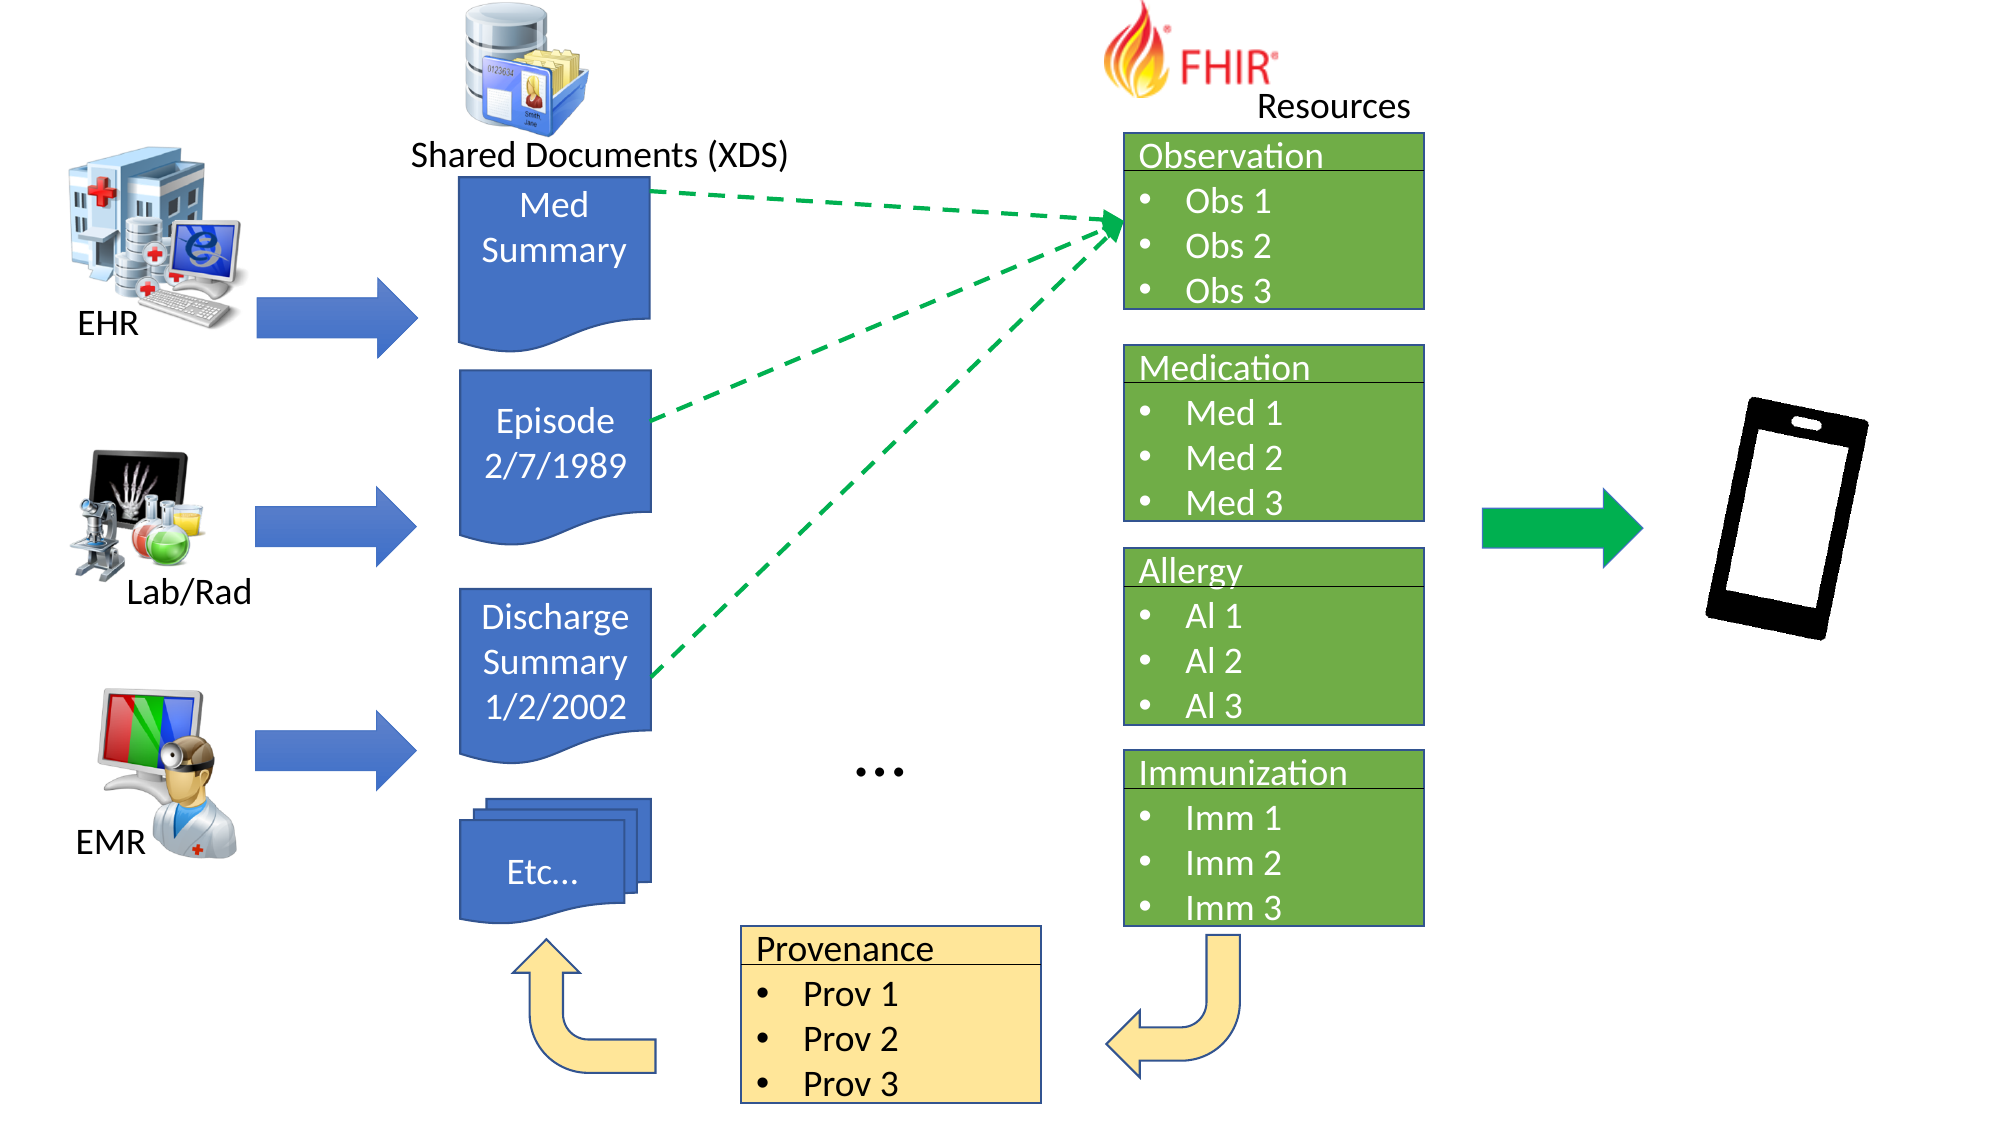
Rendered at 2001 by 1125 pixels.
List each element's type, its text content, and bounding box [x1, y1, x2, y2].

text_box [60, 684, 269, 871]
text_box [1481, 487, 1644, 570]
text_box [741, 926, 1042, 1103]
text_box [269, 485, 418, 568]
text_box Resources [1242, 73, 1427, 134]
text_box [1124, 344, 1424, 521]
text_box [269, 709, 418, 792]
text_box [1104, 933, 1241, 1080]
text_box Etc… [459, 797, 652, 925]
text_box … [839, 693, 921, 799]
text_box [1123, 132, 1424, 310]
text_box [1123, 548, 1424, 725]
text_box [650, 220, 1124, 678]
text_box [510, 937, 657, 1074]
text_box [62, 139, 256, 351]
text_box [649, 191, 1124, 220]
picture [1104, 0, 1335, 98]
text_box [393, 0, 808, 184]
text_box Discharge Summary 1/2/2002 [459, 587, 652, 765]
picture [1643, 374, 1931, 663]
text_box [256, 276, 419, 359]
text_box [68, 446, 269, 620]
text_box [1123, 749, 1424, 927]
text_box Med Summary [457, 184, 651, 353]
text_box Episode 2/7/1989 [459, 369, 650, 546]
